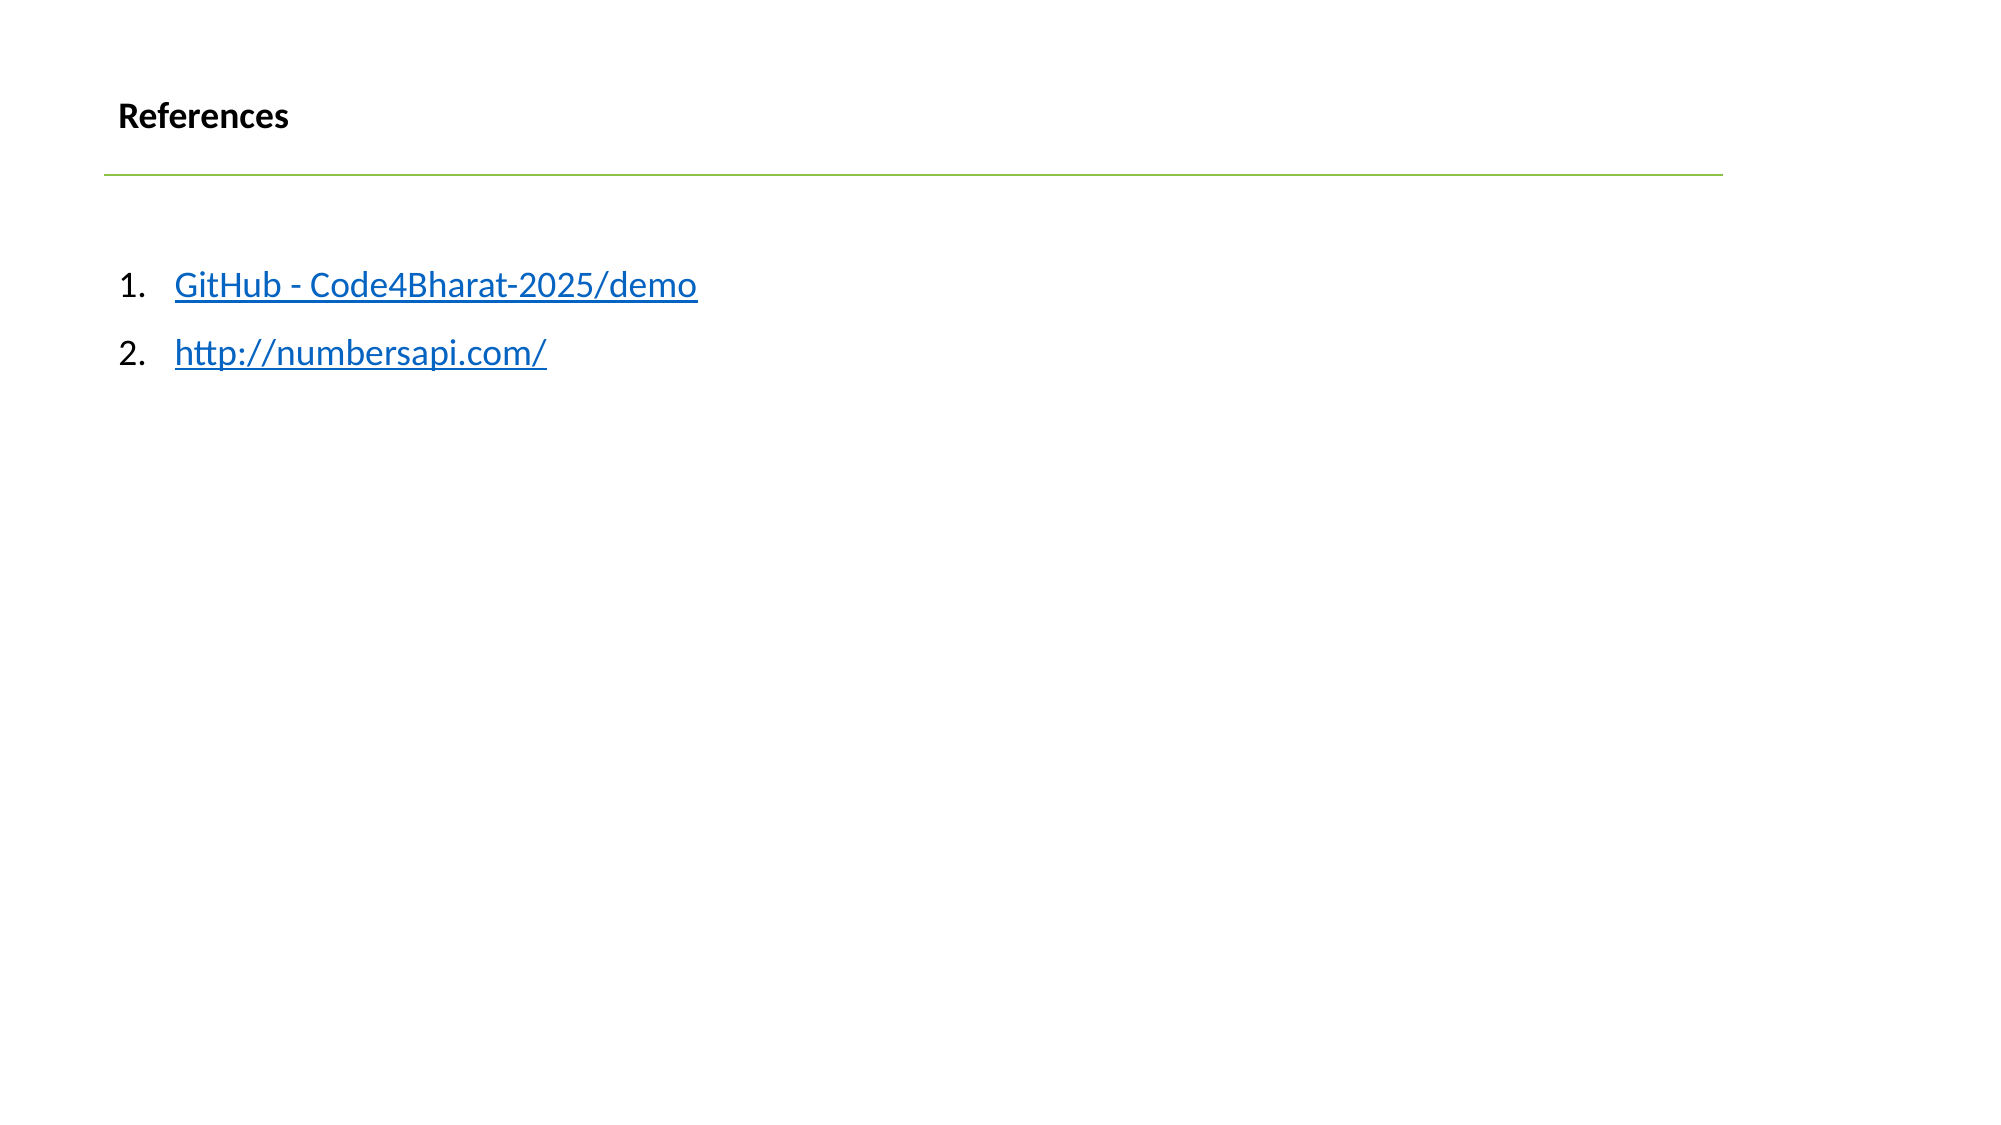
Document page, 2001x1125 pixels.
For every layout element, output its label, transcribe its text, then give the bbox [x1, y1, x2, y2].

text_box GitHub - Code4Bharat-2025/demo http://numbersapi.com/ [103, 230, 1843, 471]
text_box References [103, 83, 1561, 144]
